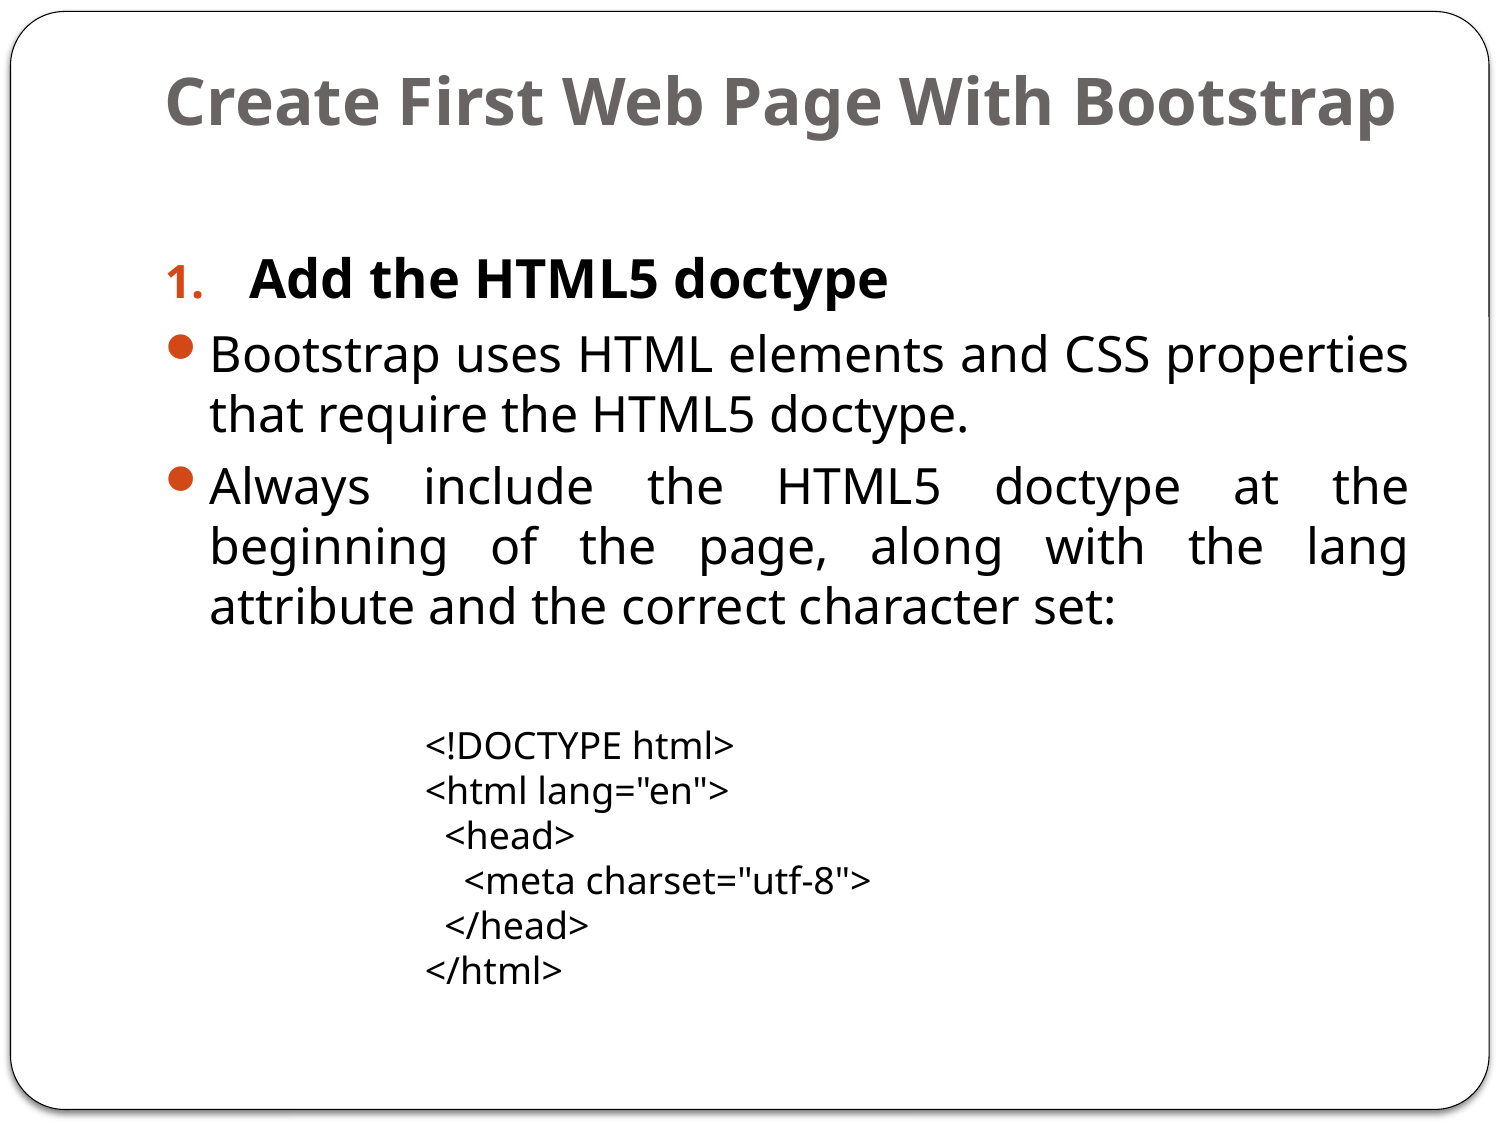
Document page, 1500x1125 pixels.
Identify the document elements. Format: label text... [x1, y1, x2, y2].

text_box <!DOCTYPE html> <html lang="en"> <head> <meta charset="utf-8"> </head> </html> [410, 714, 1161, 1000]
title Create First Web Page With Bootstrap [150, 45, 1425, 233]
list Add the HTML5 doctype Bootstrap uses HTML elements and CSS properties that require the HTML5 doctype. Always include the HTML5 doctype at the beginning of the page, along with the lang attribute and the correct character set: [150, 237, 1425, 988]
